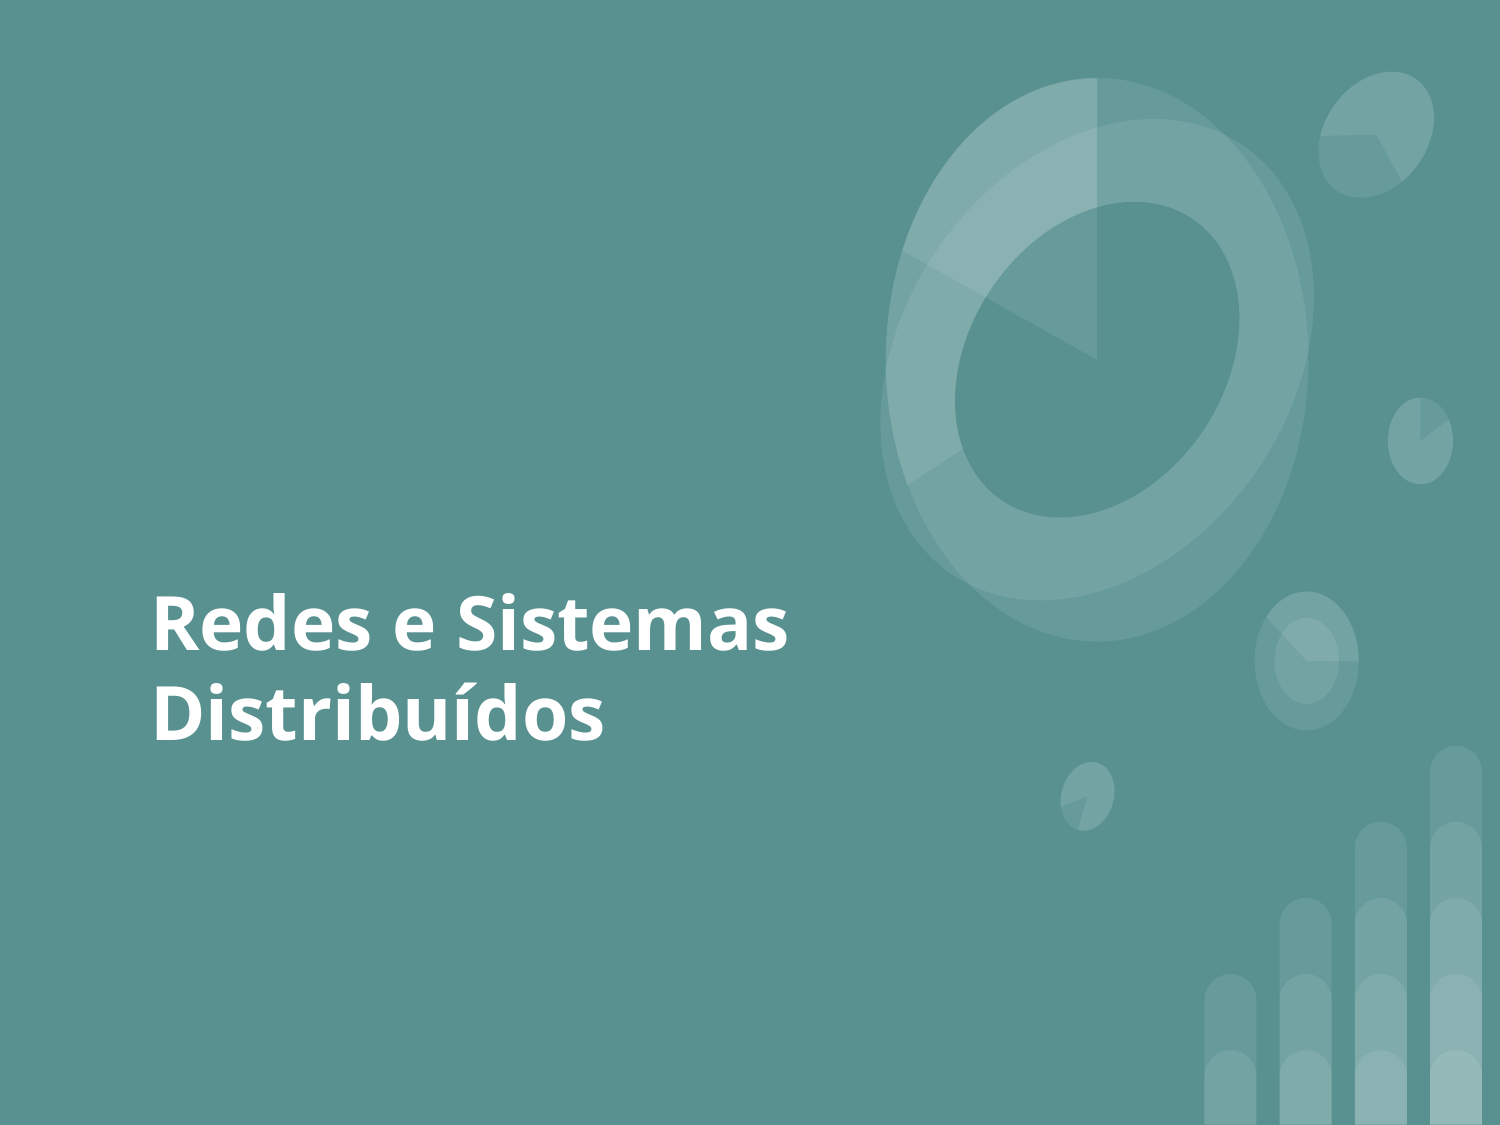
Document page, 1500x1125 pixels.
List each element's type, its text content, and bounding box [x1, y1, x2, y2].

title Redes e Sistemas Distribuídos [135, 352, 834, 763]
